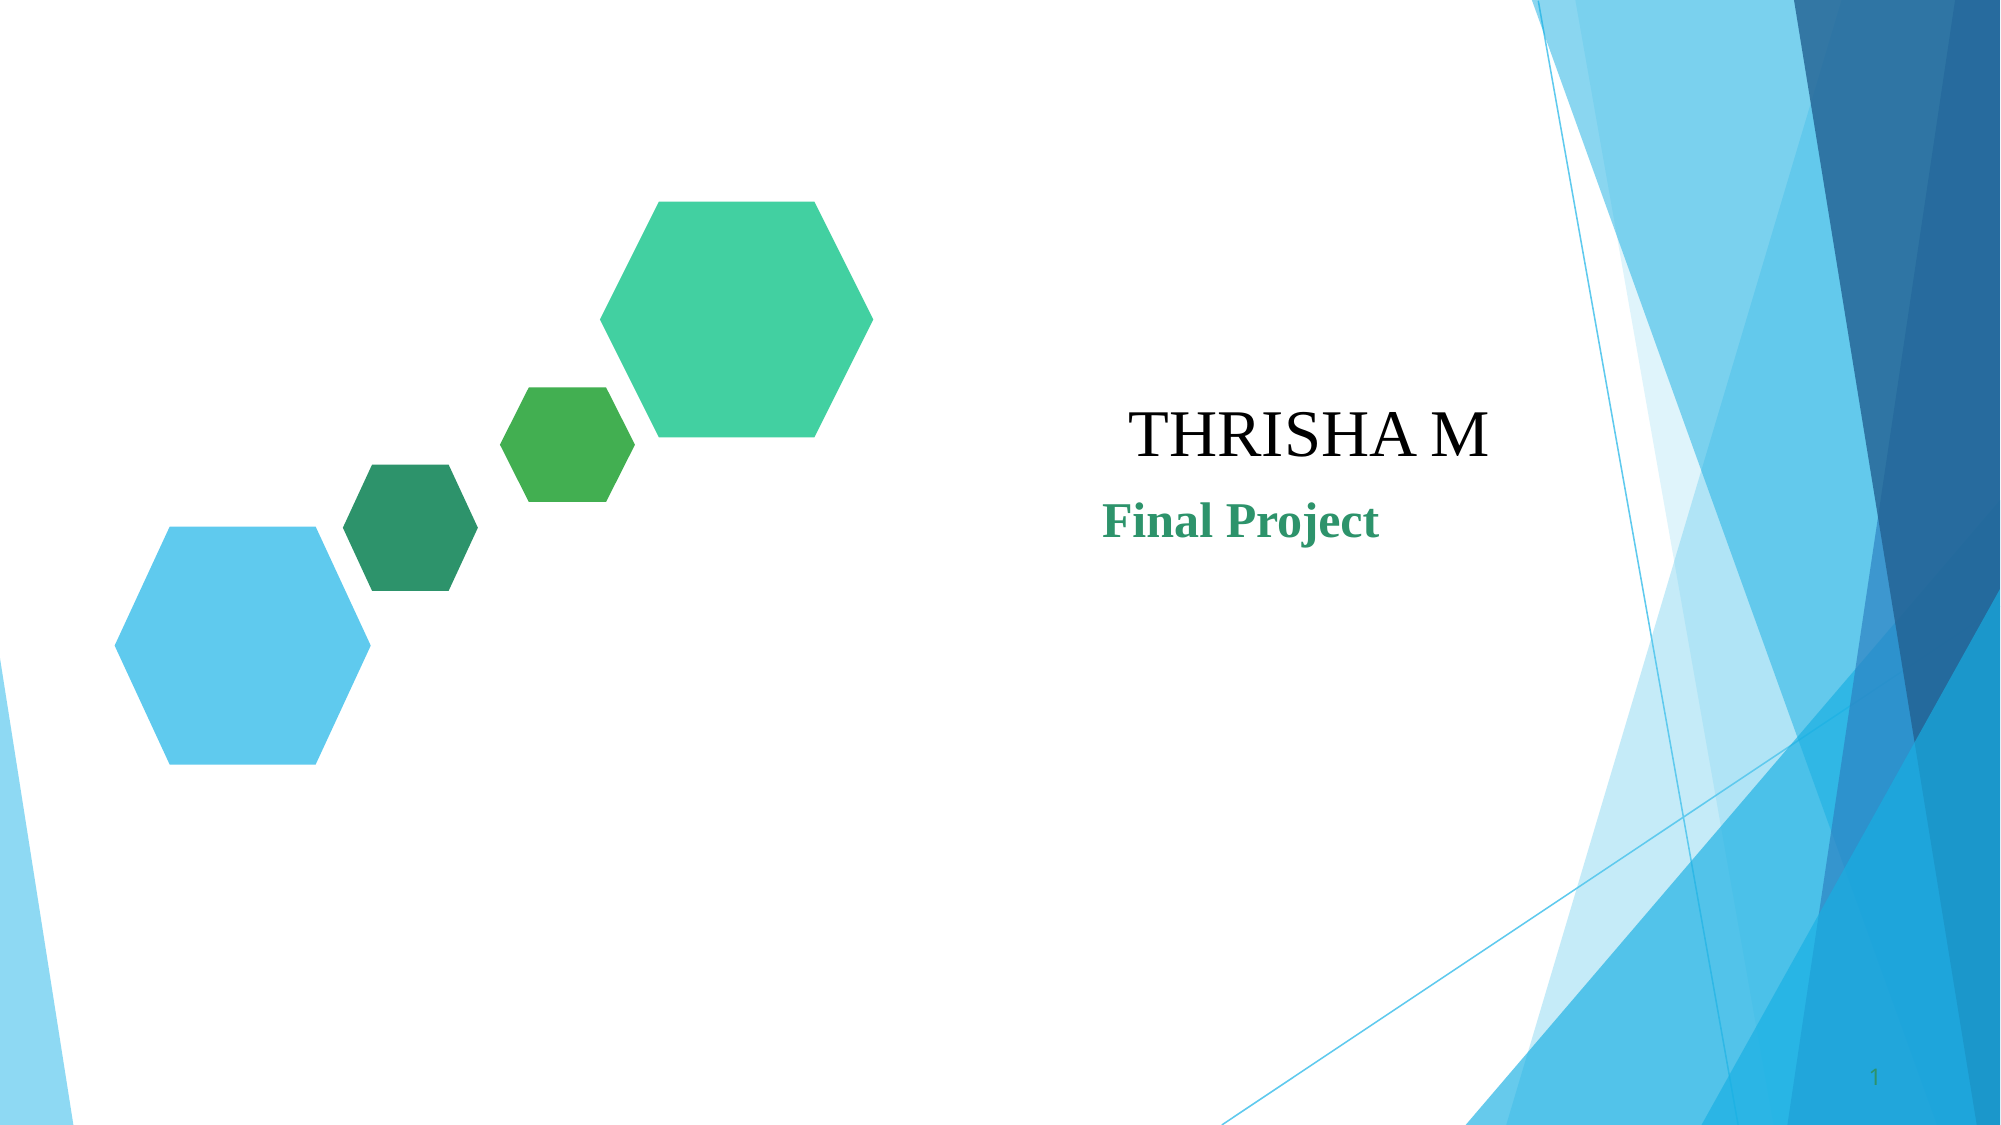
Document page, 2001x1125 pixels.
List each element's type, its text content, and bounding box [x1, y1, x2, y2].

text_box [114, 464, 479, 765]
text_box Final Project [1100, 485, 1405, 548]
text_box [599, 201, 874, 438]
text_box THRISHA M [1126, 387, 1770, 471]
text_box [499, 387, 635, 502]
slide_number 1 [1849, 1061, 1890, 1125]
